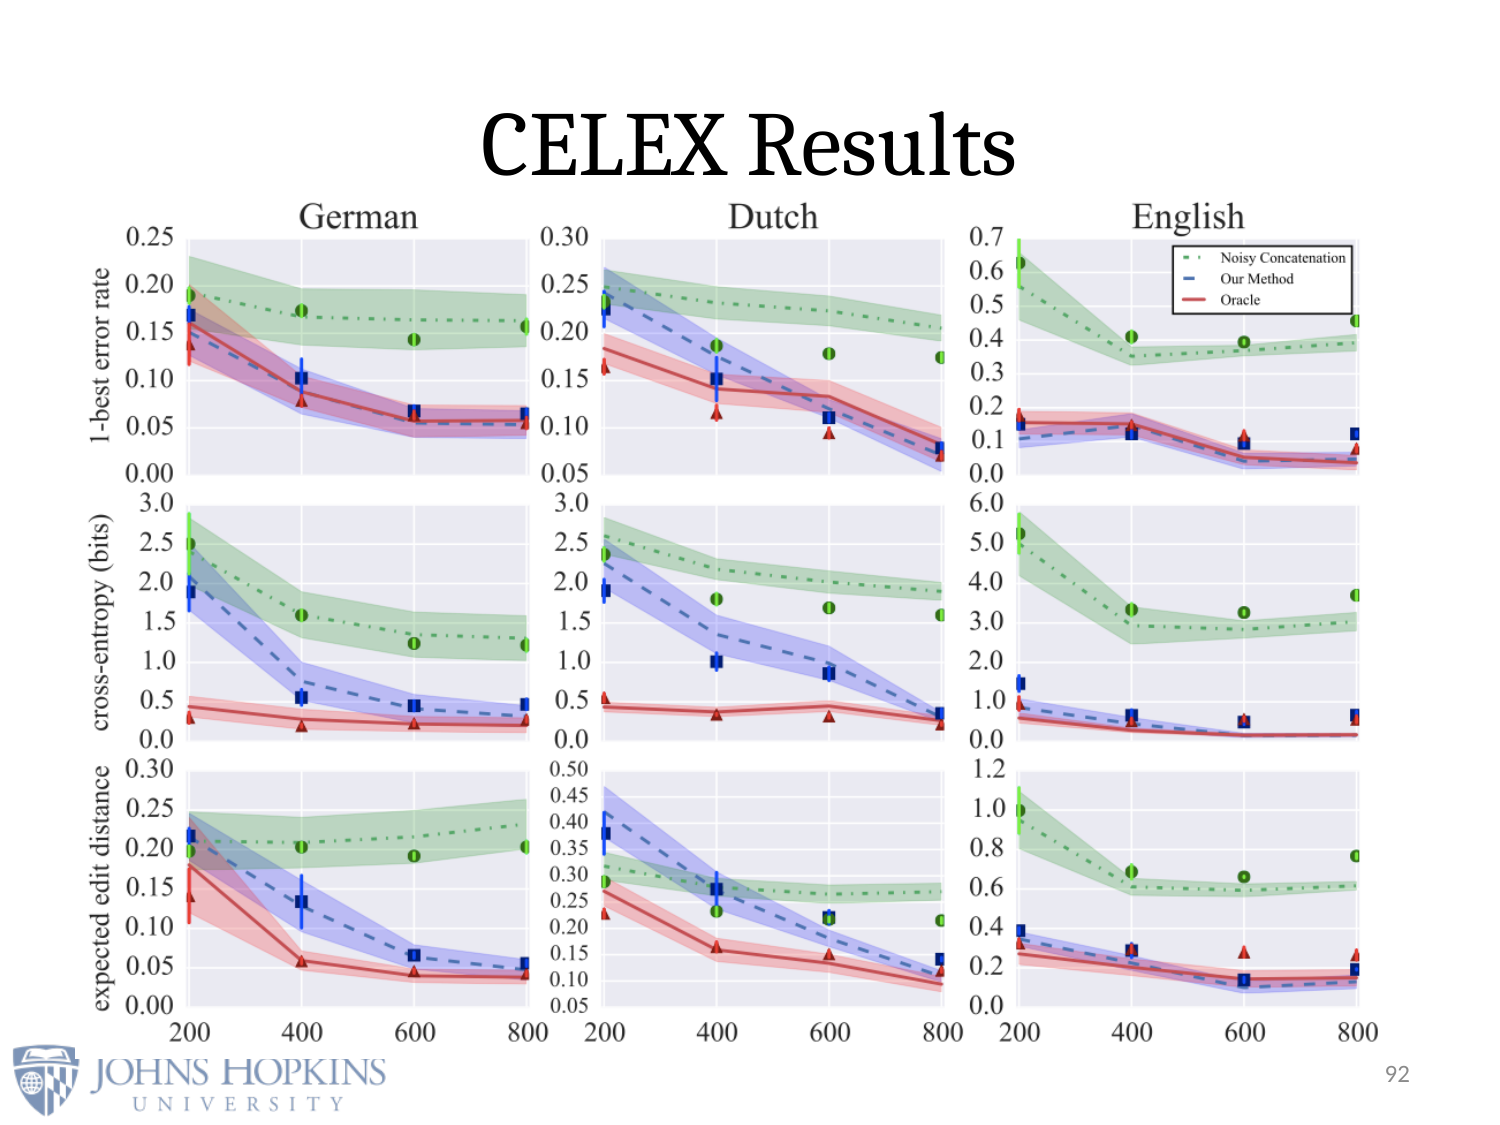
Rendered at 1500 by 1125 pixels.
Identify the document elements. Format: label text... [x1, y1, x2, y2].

title CELEX Results [75, 45, 1425, 233]
slide_number 92 [1074, 1042, 1425, 1103]
picture [74, 195, 1418, 1060]
